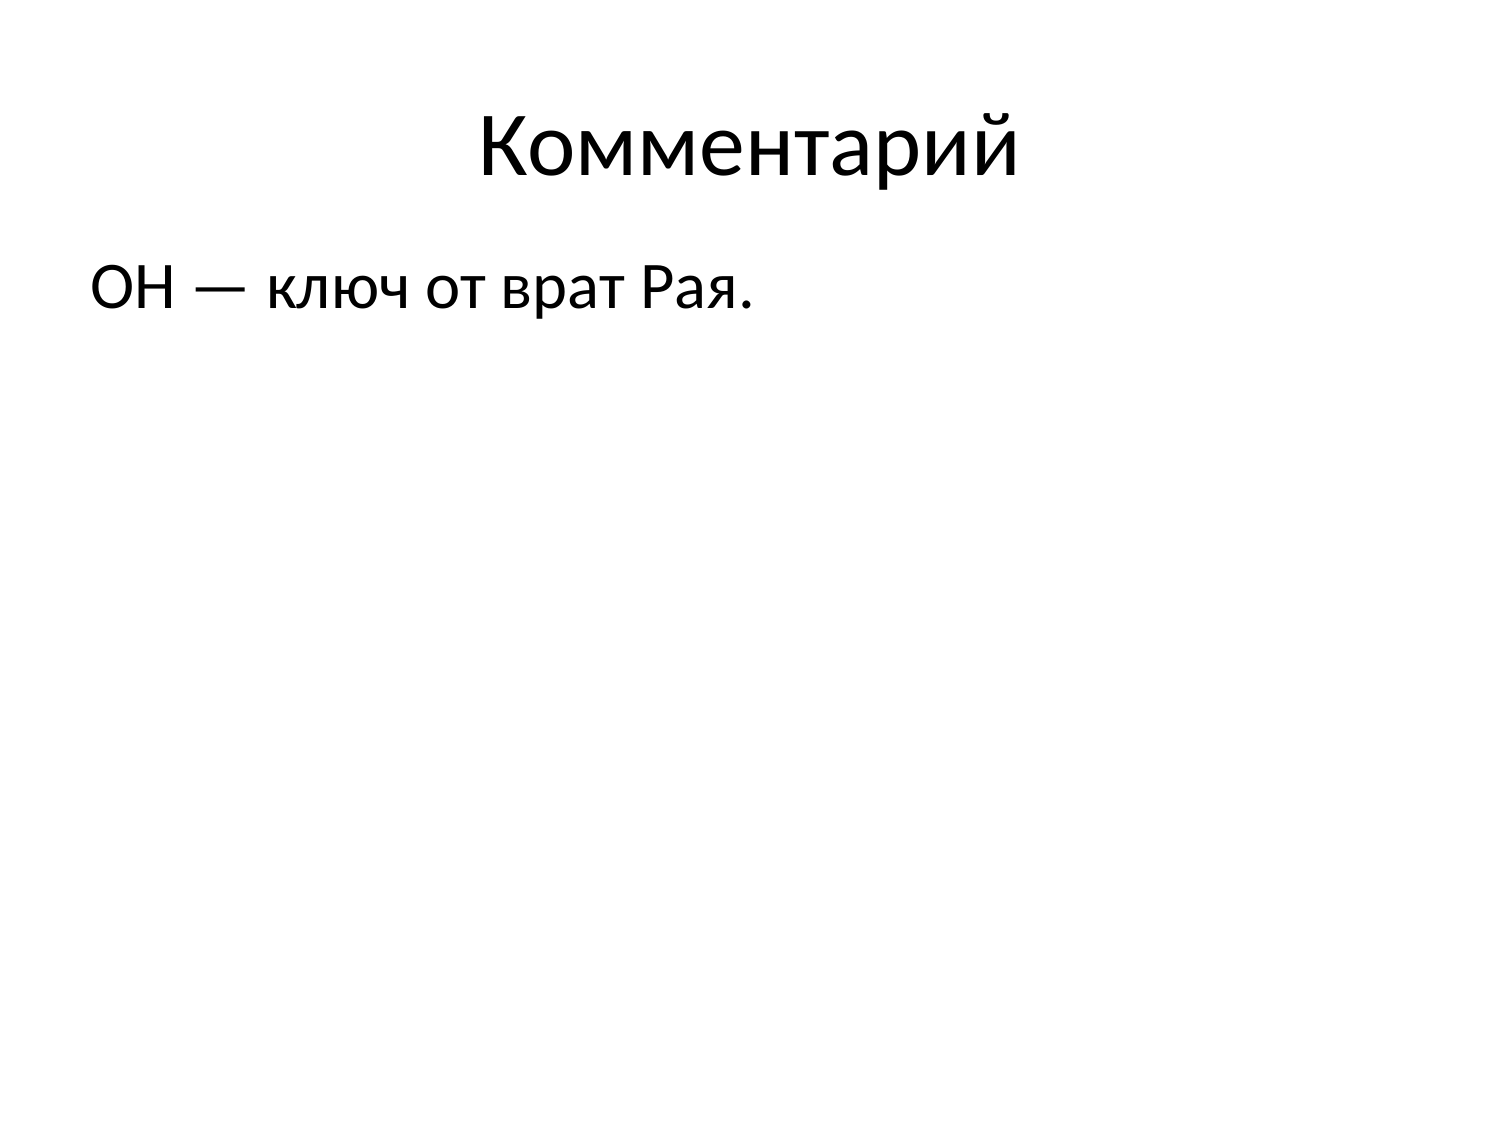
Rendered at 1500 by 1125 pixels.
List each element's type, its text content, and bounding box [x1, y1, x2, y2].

title Комментарий [75, 45, 1425, 233]
list ОН — ключ от врат Рая. [75, 234, 1425, 1024]
